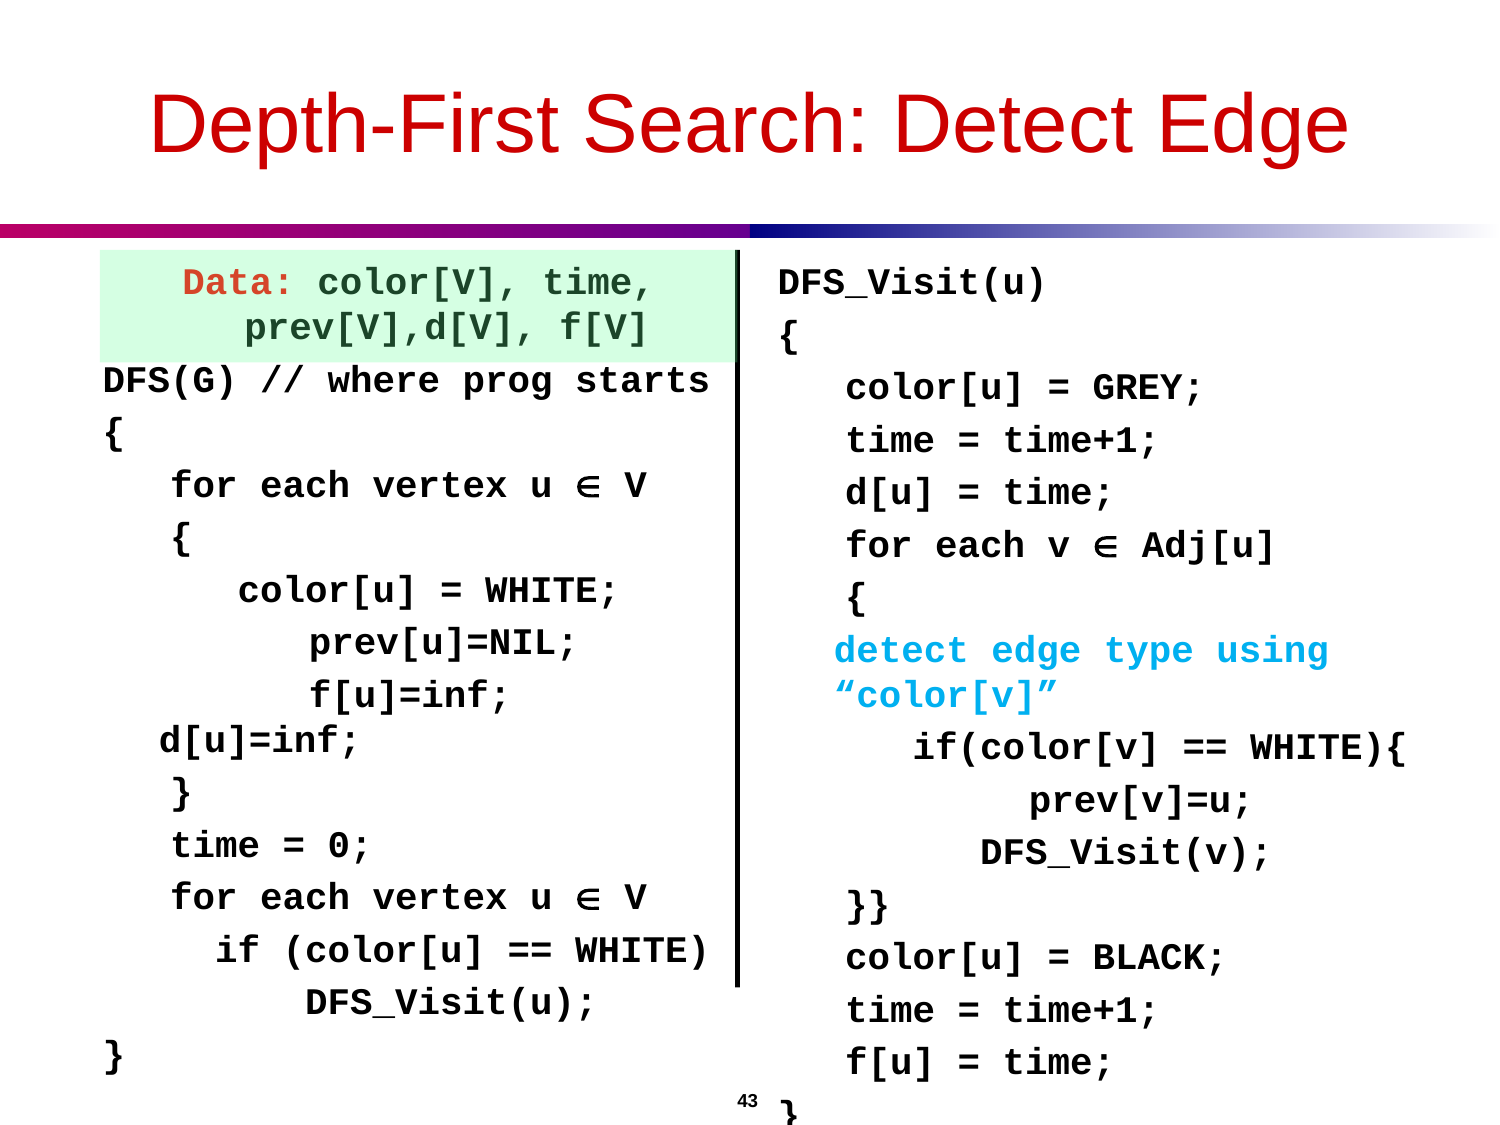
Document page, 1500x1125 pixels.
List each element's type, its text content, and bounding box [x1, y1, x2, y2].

title Depth-First Search: Detect Edge [75, 37, 1425, 200]
list DFS_Visit(u) { color[u] = GREY; time = time+1; d[u] = time; for each v  Adj[u] { detect edge type using “color[v]” if(color[v] == WHITE){ prev[v]=u; DFS_Visit(v); }} color[u] = BLACK; time = time+1; f[u] = time; } [762, 249, 1425, 963]
list Data: color[V], time, prev[V],d[V], f[V] DFS(G) // where prog starts { for each vertex u  V { color[u] = WHITE; prev[u]=NIL; f[u]=inf; d[u]=inf; } time = 0; for each vertex u  V if (color[u] == WHITE) DFS_Visit(u); } [87, 249, 750, 1088]
text_box [99, 249, 738, 363]
text_box 43 [74, 1074, 1425, 1125]
